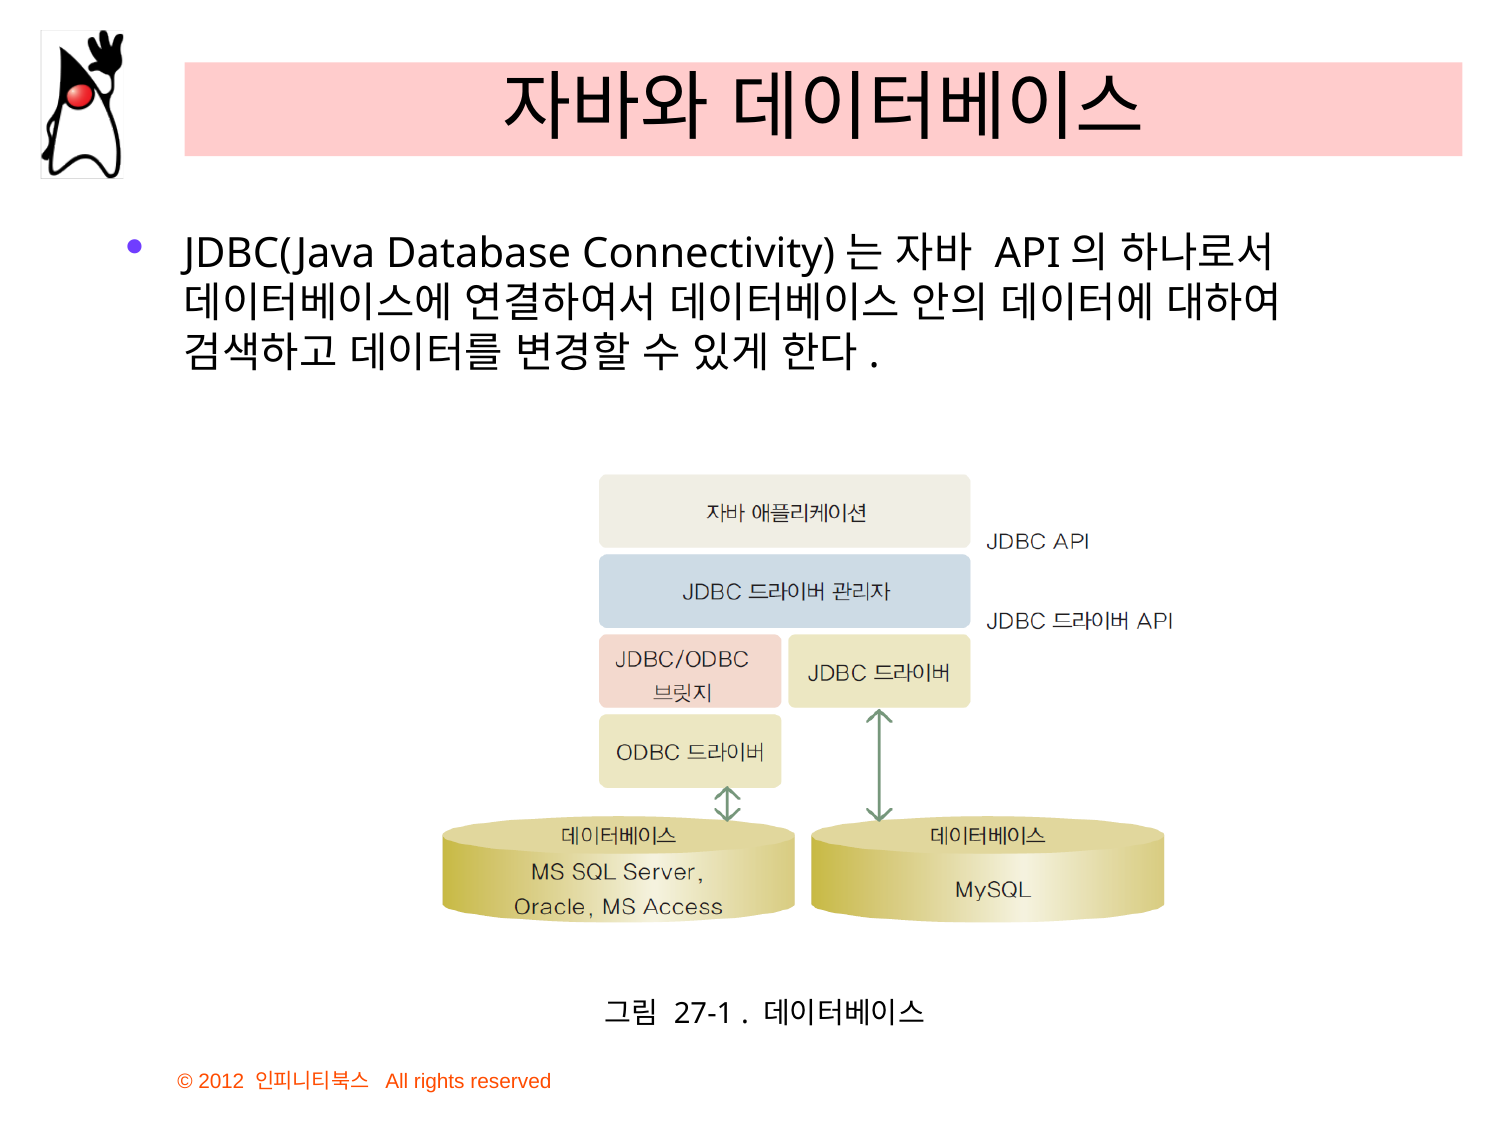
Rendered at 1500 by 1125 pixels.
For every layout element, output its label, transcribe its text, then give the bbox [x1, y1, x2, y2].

list JDBC(Java Database Connectivity)는 자바 API의 하나로서 데이터베이스에 연결하여서 데이터베이스 안의 데이터에 대하여 검색하고 데이터를 변경할 수 있게 한다. [112, 218, 1460, 392]
title 자바와 데이터베이스 [184, 62, 1463, 157]
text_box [339, 449, 1179, 1038]
picture [39, 30, 124, 179]
